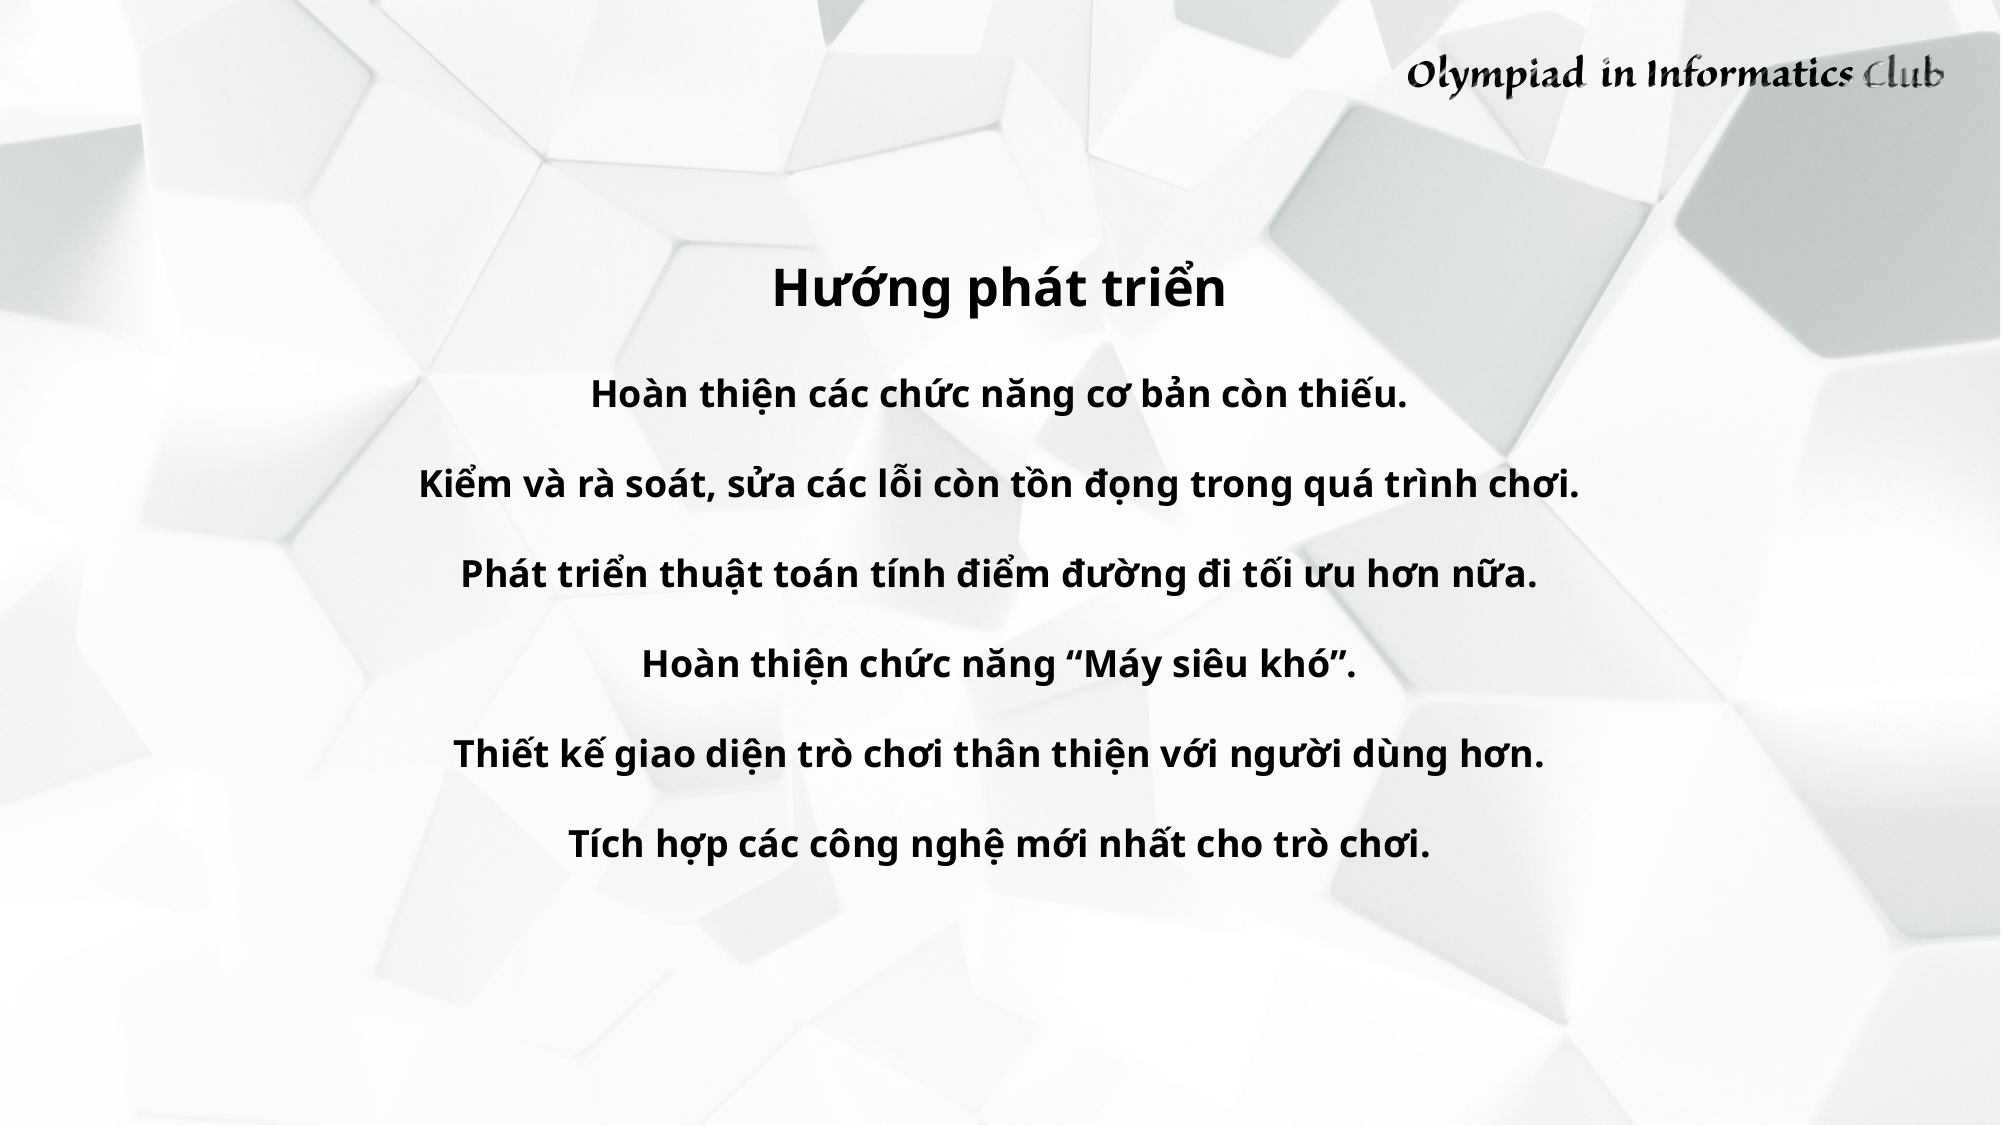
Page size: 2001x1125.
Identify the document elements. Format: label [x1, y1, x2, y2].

text_box [273, 247, 1727, 878]
picture [0, 0, 2001, 1125]
